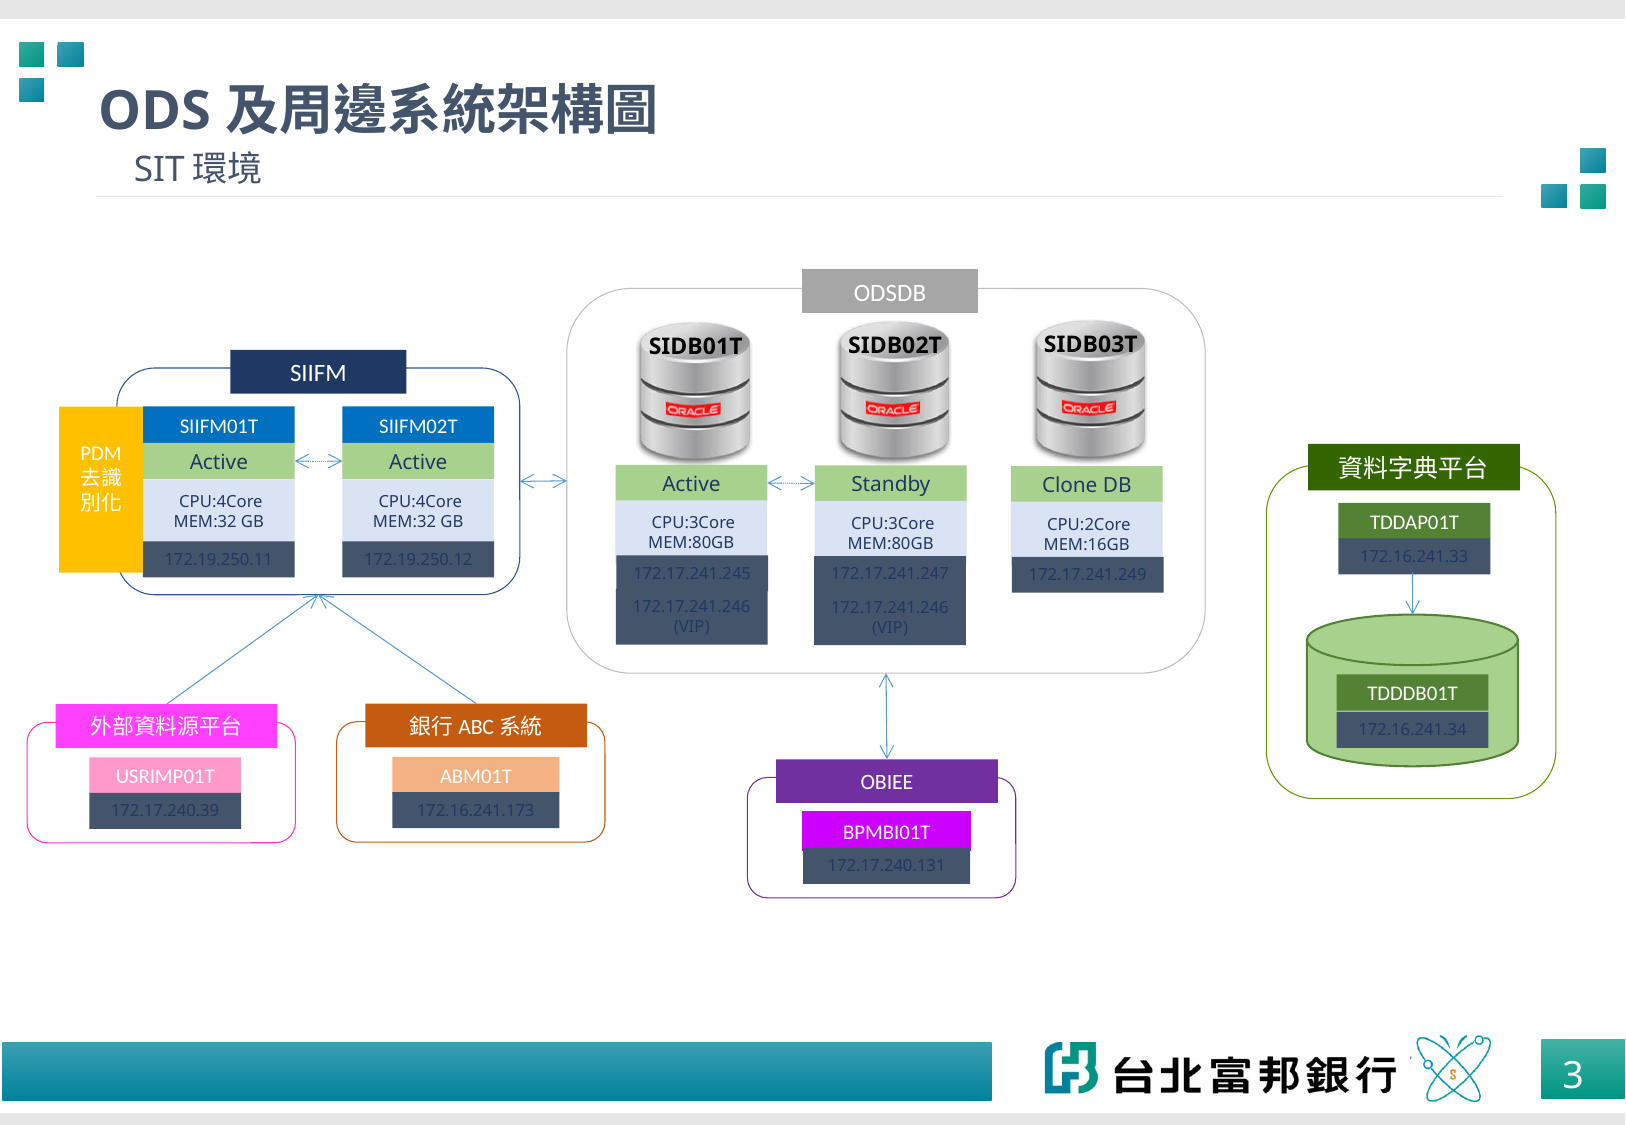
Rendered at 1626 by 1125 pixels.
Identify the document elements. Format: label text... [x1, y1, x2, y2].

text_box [318, 594, 477, 704]
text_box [623, 309, 768, 473]
text_box 172.19.250.11 [142, 540, 296, 578]
text_box [116, 367, 521, 596]
text_box ODSDB [801, 268, 979, 314]
text_box [746, 776, 1017, 899]
text_box CPU:4Core MEM:32 GB [144, 478, 296, 540]
text_box 172.16.241.173 [391, 791, 560, 829]
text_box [166, 594, 319, 705]
text_box 172.19.250.12 [341, 540, 495, 578]
text_box 外部資料源平台 [55, 703, 278, 749]
text_box [26, 721, 296, 844]
text_box Active [341, 442, 495, 478]
text_box PDM 去識別化 [58, 406, 144, 574]
text_box 172.17.240.39 [88, 792, 242, 830]
text_box BPMBI01T [802, 811, 971, 847]
text_box SIIFM02T [341, 405, 495, 442]
list SIT環境 [83, 143, 1528, 197]
text_box 資料字典平台 [1307, 443, 1521, 491]
text_box [1265, 465, 1557, 800]
picture [1044, 1031, 1495, 1104]
text_box USRIMP01T [88, 756, 242, 792]
text_box OBIEE [775, 758, 999, 804]
text_box SIIFM01T [142, 405, 296, 442]
text_box [566, 287, 1206, 674]
text_box SIIFM [229, 349, 407, 395]
text_box CPU:4Core MEM:32 GB [341, 478, 495, 540]
text_box 銀行ABC系統 [364, 703, 588, 748]
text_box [822, 308, 968, 472]
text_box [1018, 307, 1164, 471]
title ODS及周邊系統架構圖 [83, 73, 1529, 151]
text_box 172.17.240.131 [802, 847, 971, 885]
text_box Active [144, 442, 296, 478]
text_box ABM01T [391, 756, 560, 791]
text_box [336, 721, 606, 843]
